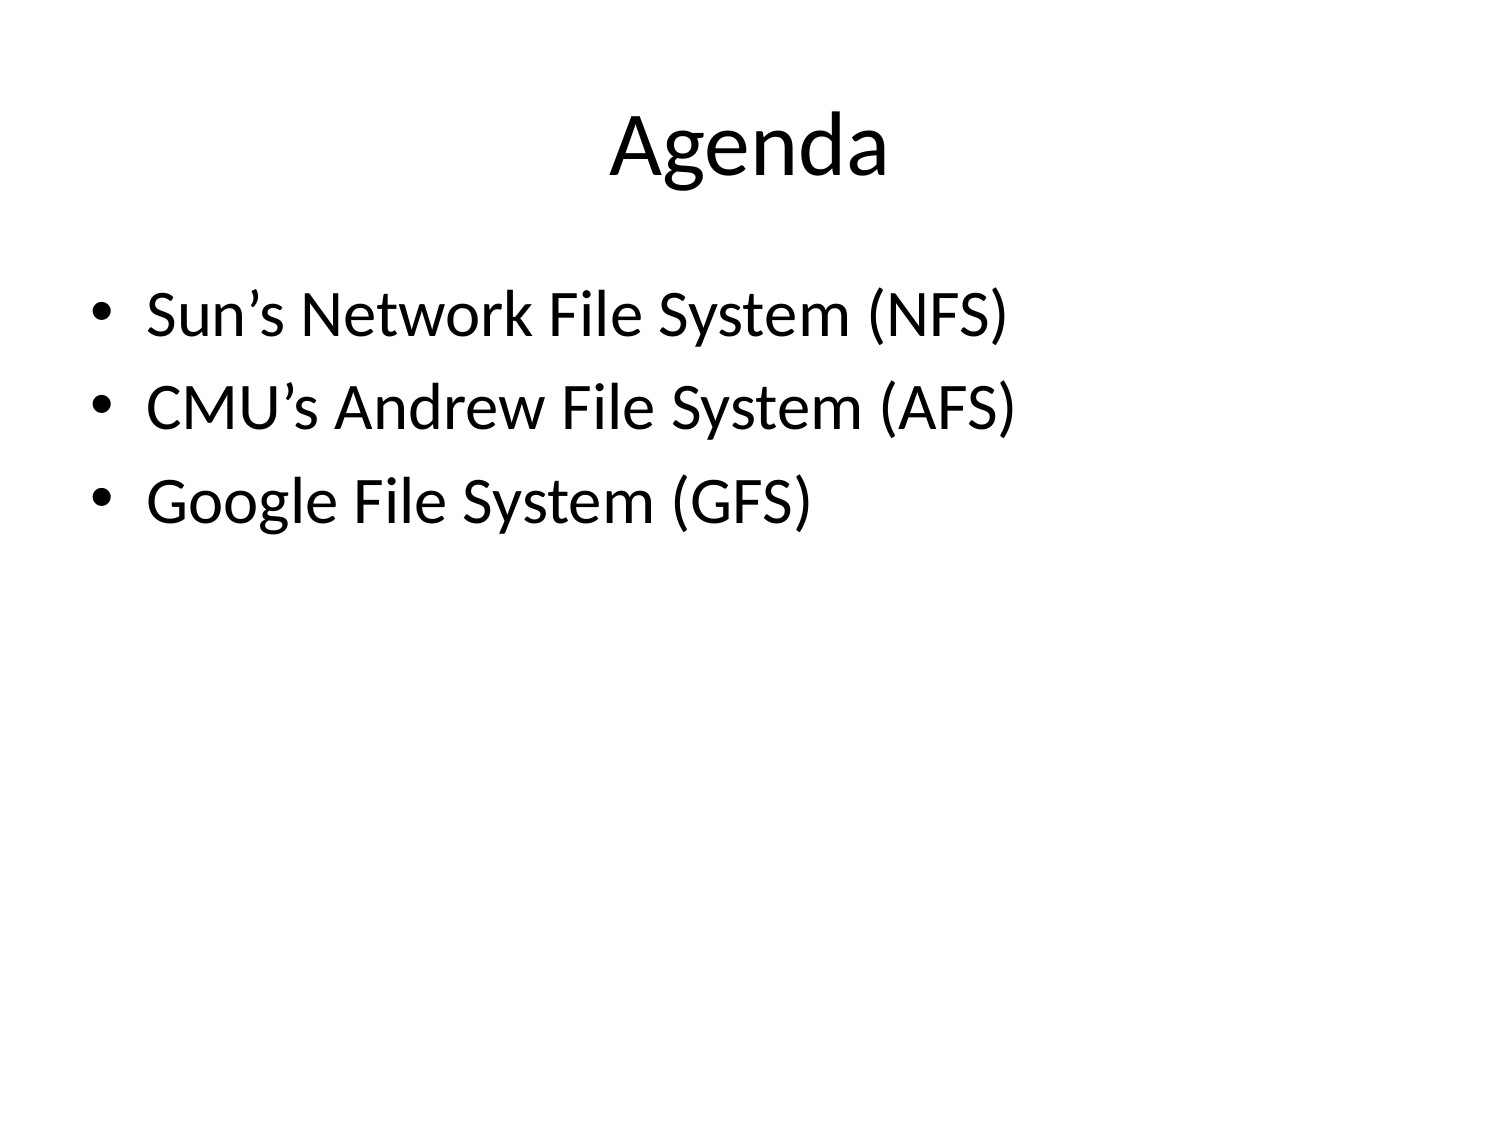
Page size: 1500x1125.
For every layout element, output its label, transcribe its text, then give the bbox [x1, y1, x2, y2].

list Sun’s Network File System (NFS) CMU’s Andrew File System (AFS) Google File System (GFS) [75, 262, 1425, 1005]
title Agenda [75, 45, 1425, 233]
